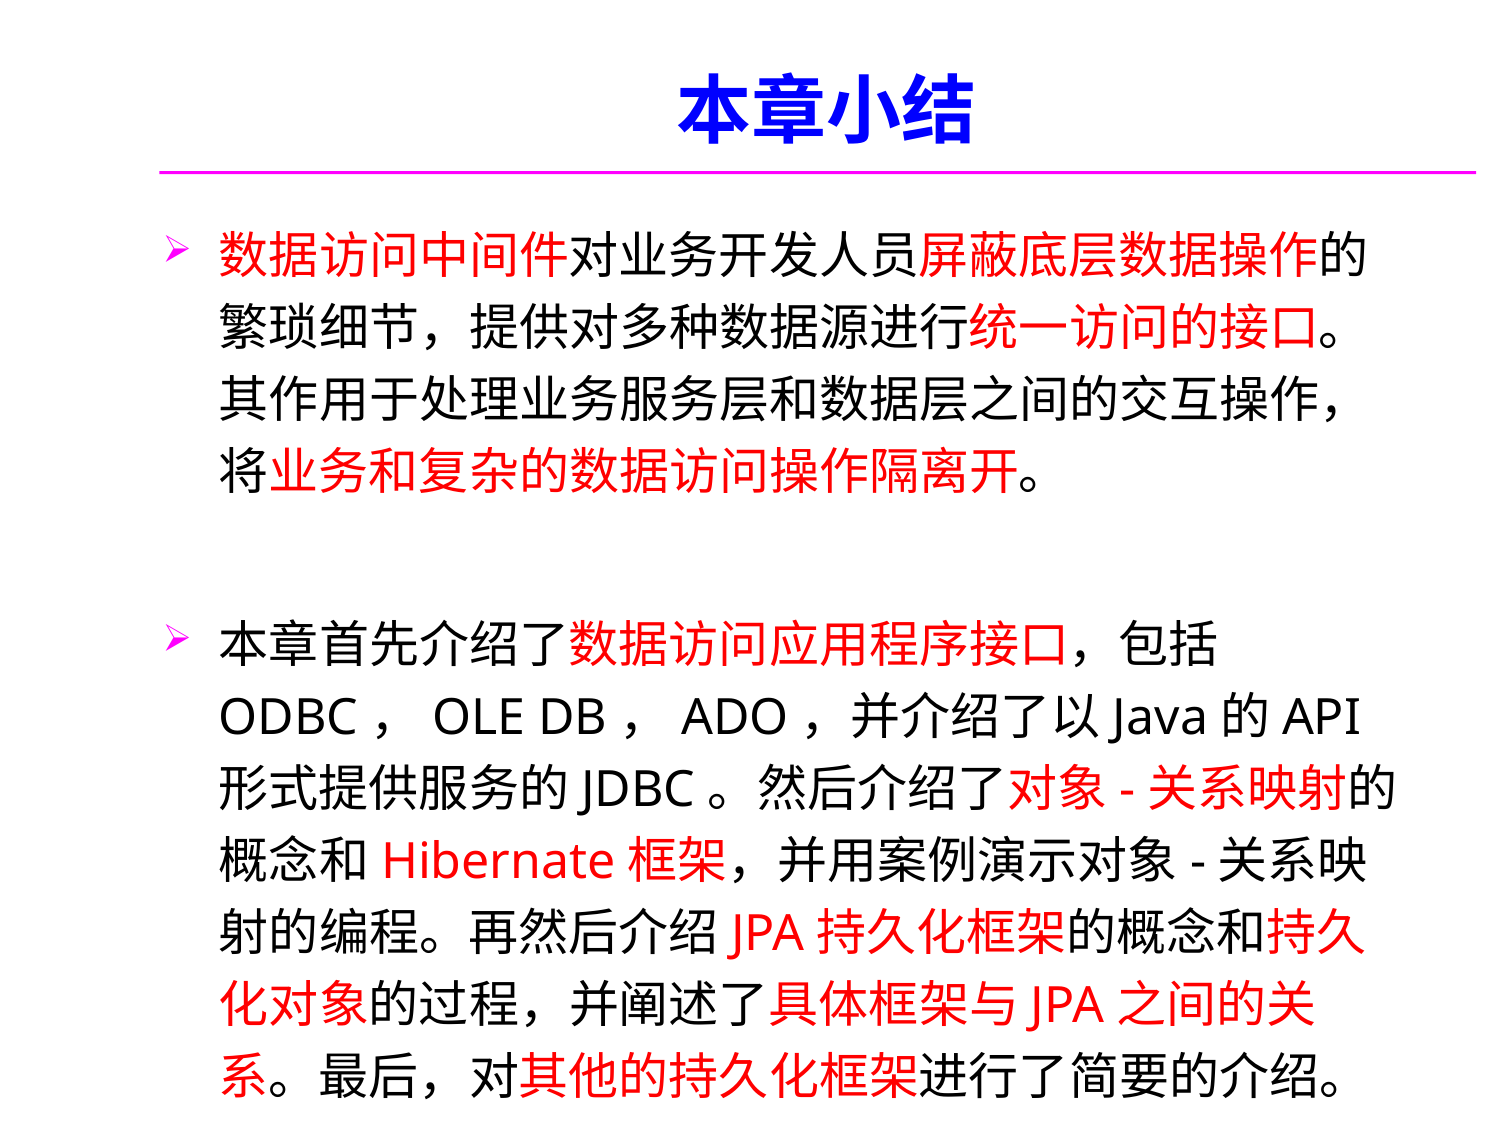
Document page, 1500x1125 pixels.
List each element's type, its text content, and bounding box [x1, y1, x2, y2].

list 数据访问中间件对业务开发人员屏蔽底层数据操作的繁琐细节，提供对多种数据源进行统一访问的接口。其作用于处理业务服务层和数据层之间的交互操作，将业务和复杂的数据访问操作隔离开。 本章首先介绍了数据访问应用程序接口，包括ODBC，OLE DB，ADO，并介绍了以Java的API形式提供服务的JDBC。然后介绍了对象-关系映射的概念和Hibernate框架，并用案例演示对象-关系映射的编程。再然后介绍JPA持久化框架的概念和持久化对象的过程，并阐述了具体框架与JPA之间的关系。最后，对其他的持久化框架进行了简要的介绍。 [147, 203, 1416, 1071]
title 本章小结 [183, 19, 1471, 160]
slide_number [1125, 1012, 1438, 1088]
